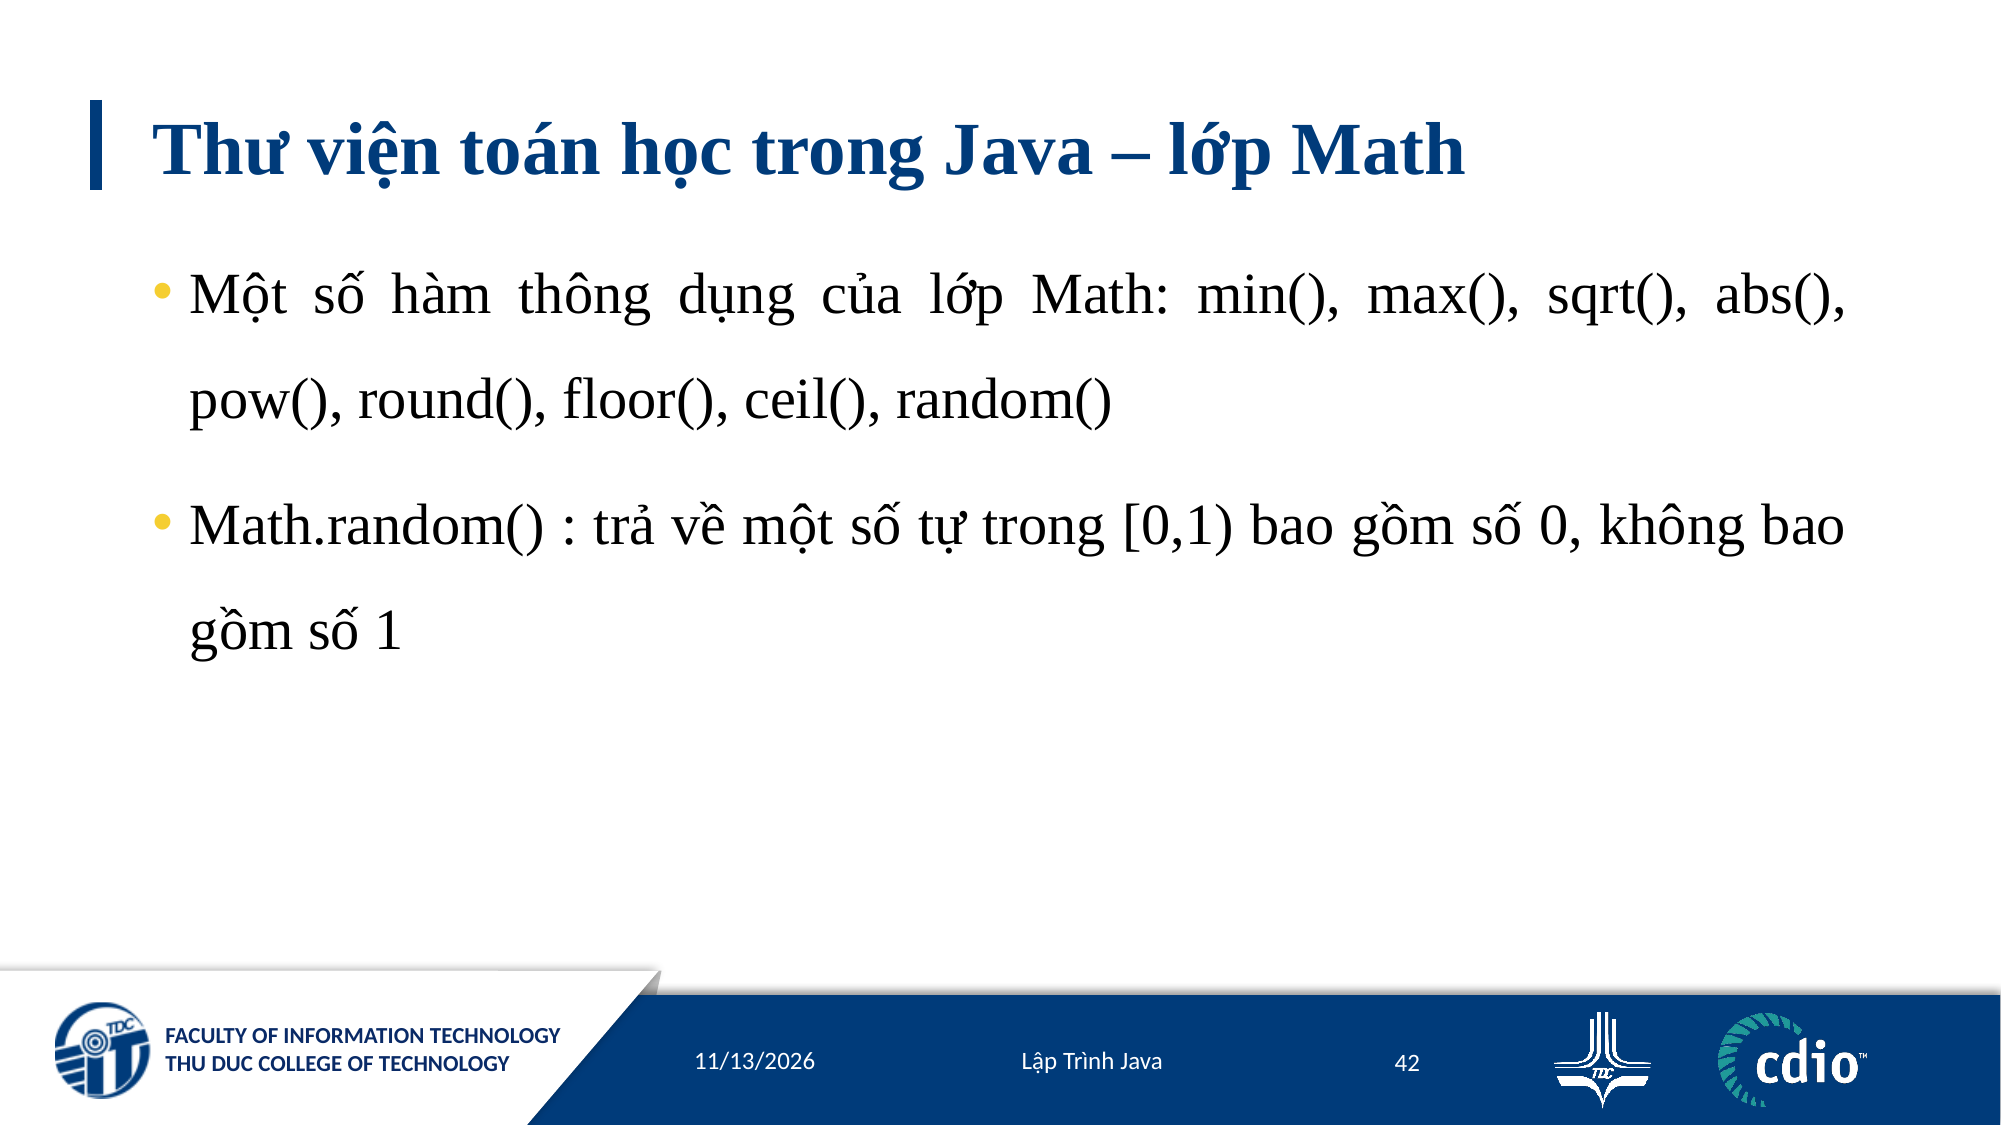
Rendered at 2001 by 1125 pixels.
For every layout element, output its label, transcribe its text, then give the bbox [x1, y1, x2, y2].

picture [1554, 1012, 1651, 1109]
list Một số hàm thông dụng của lớp Math: min(), max(), sqrt(), abs(), pow(), round(), floor(), ceil(), random() Math.random() : trả về một số tự trong [0,1) bao gồm số 0, không bao gồm số 1 [137, 237, 1863, 977]
picture [55, 1001, 453, 1099]
title Thư viện toán học trong Java – lớp Math [137, 63, 1863, 237]
picture [1718, 1013, 1867, 1107]
